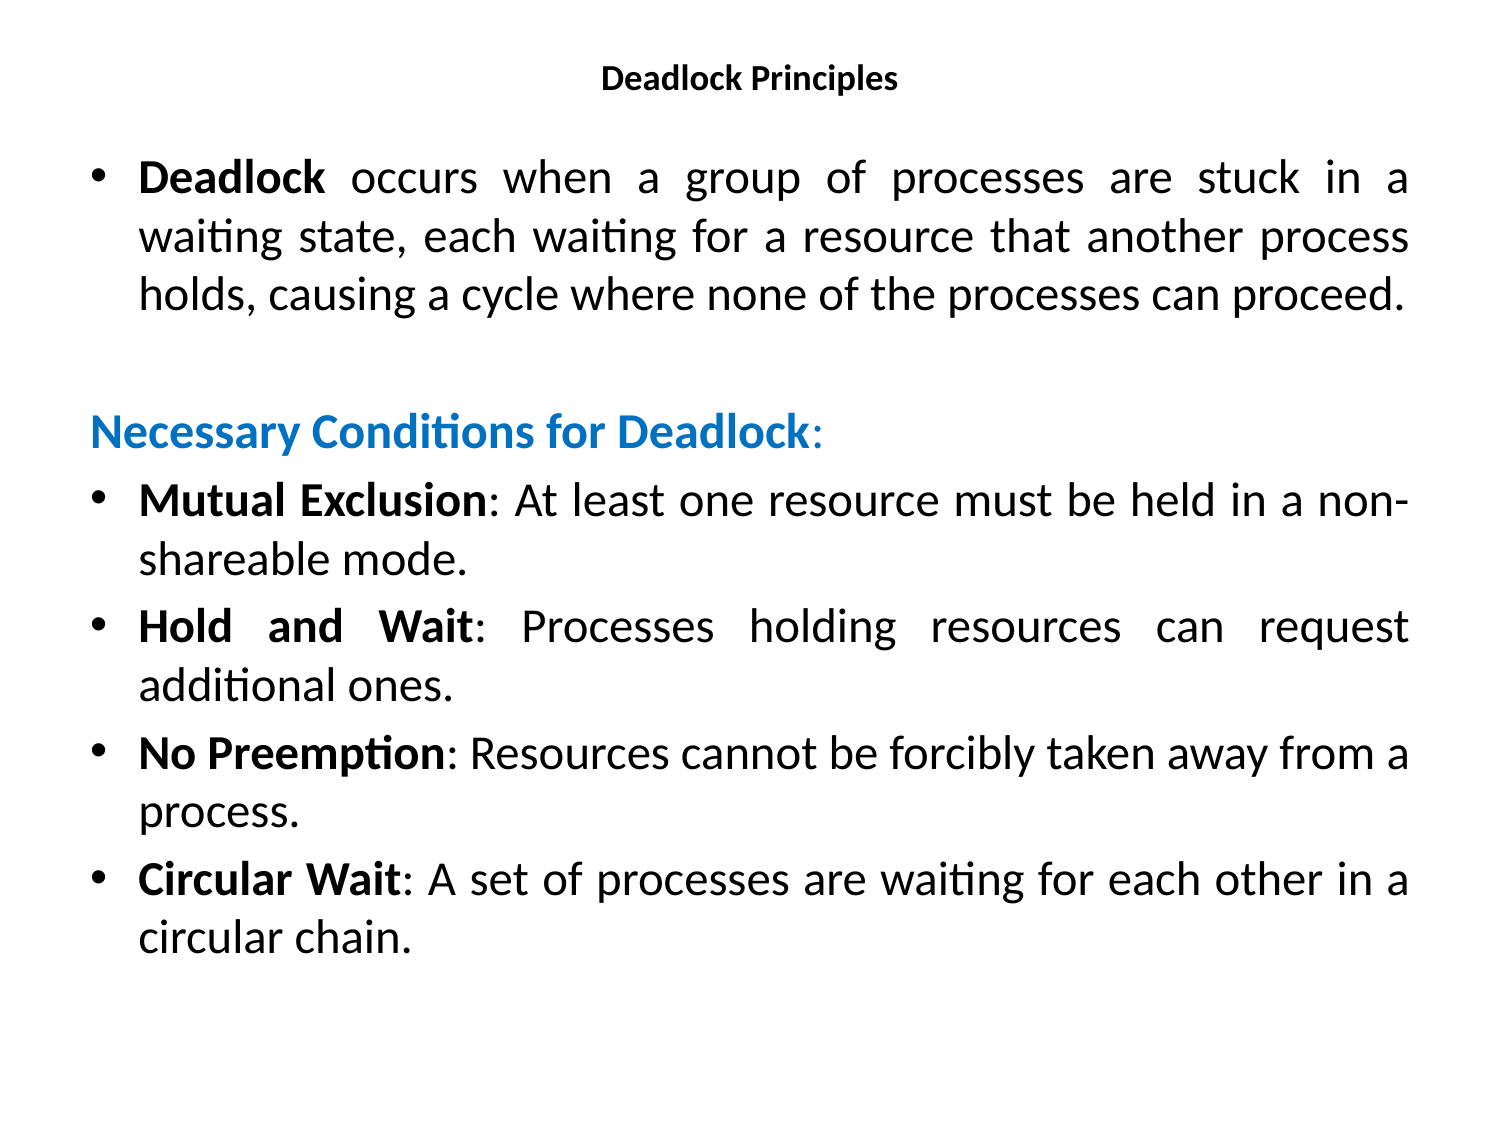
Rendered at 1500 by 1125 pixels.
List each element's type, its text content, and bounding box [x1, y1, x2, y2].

title Deadlock Principles [75, 45, 1425, 137]
list Deadlock occurs when a group of processes are stuck in a waiting state, each waiting for a resource that another process holds, causing a cycle where none of the processes can proceed. Necessary Conditions for Deadlock: Mutual Exclusion: At least one resource must be held in a non-shareable mode. Hold and Wait: Processes holding resources can request additional ones. No Preemption: Resources cannot be forcibly taken away from a process. Circular Wait: A set of processes are waiting for each other in a circular chain. [75, 137, 1425, 1005]
